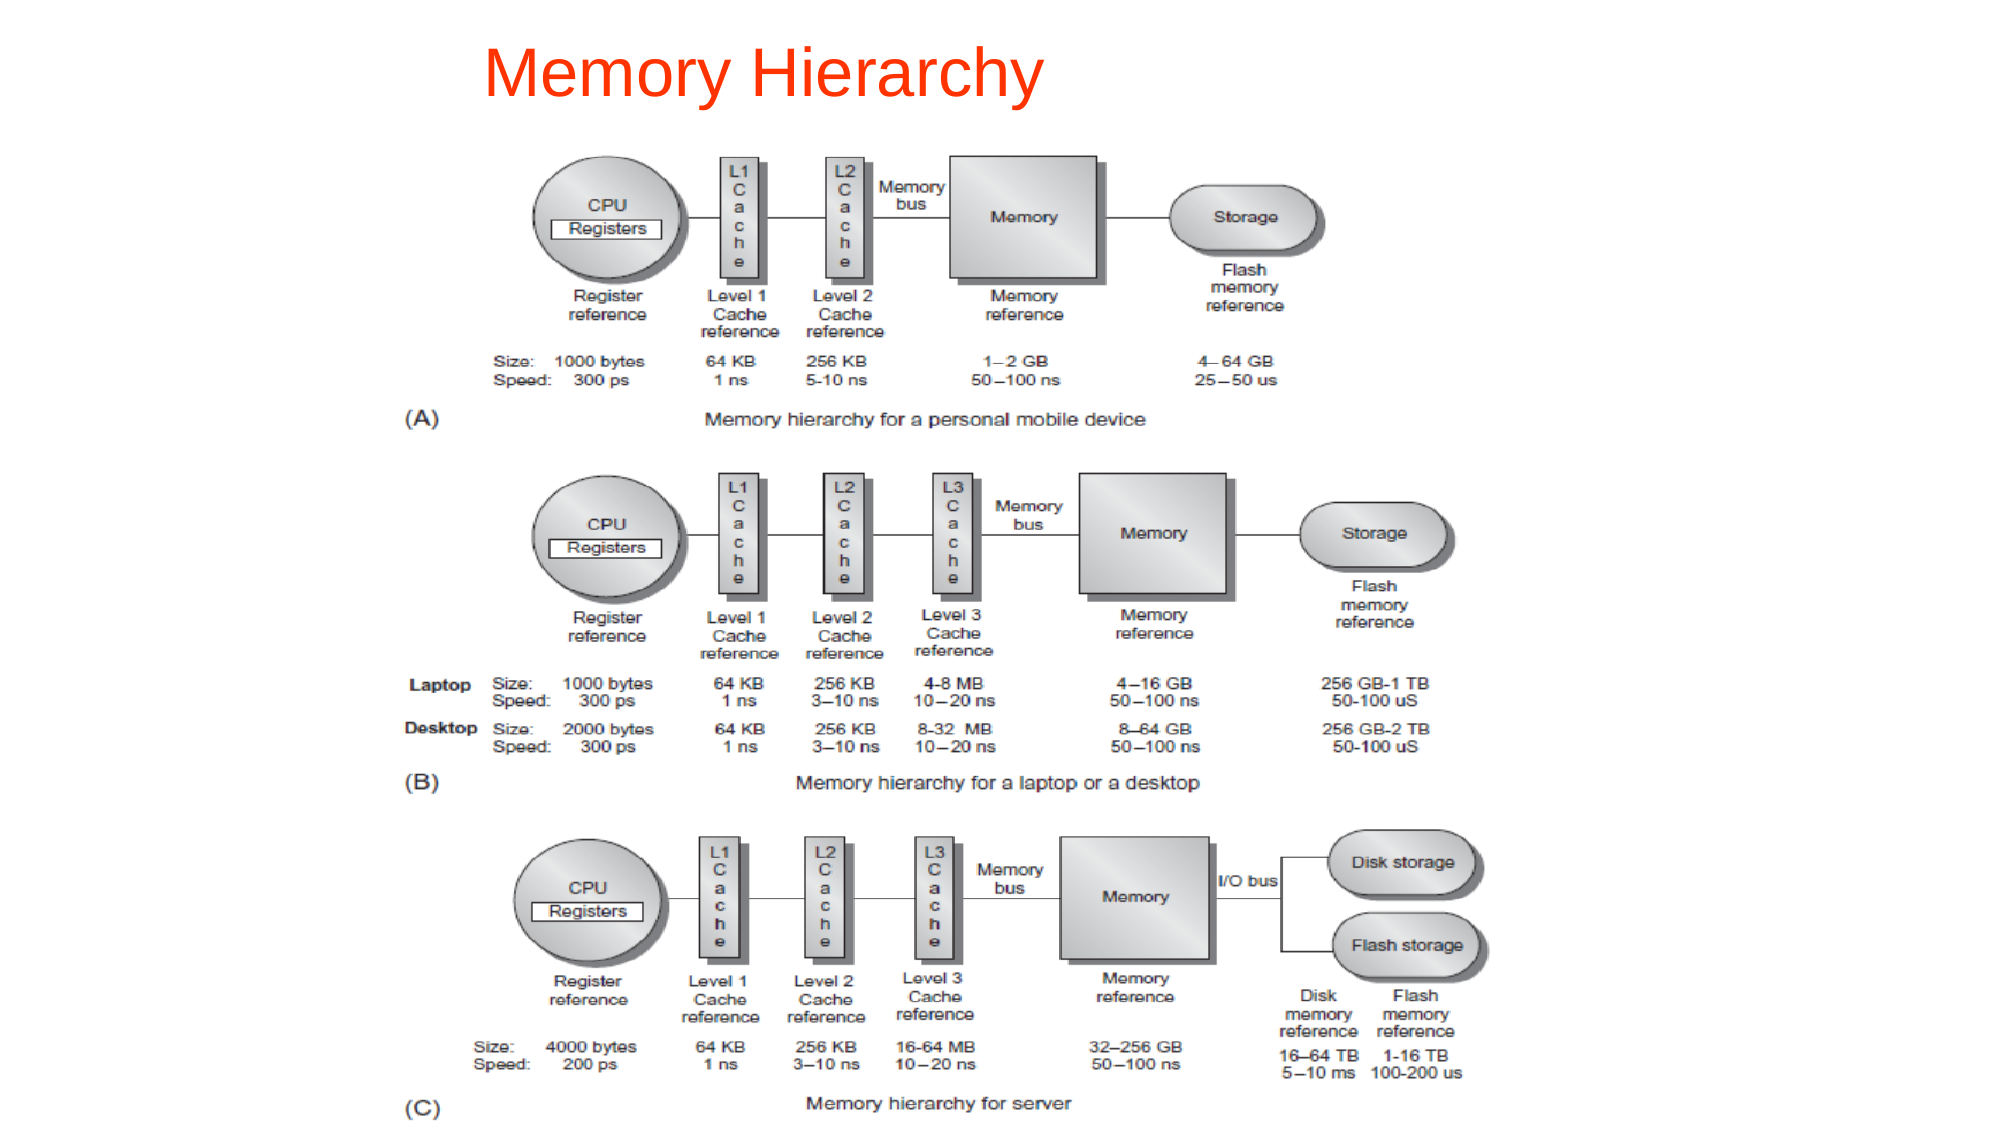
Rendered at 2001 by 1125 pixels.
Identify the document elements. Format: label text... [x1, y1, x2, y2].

title Memory Hierarchy [468, 0, 1709, 138]
picture [397, 137, 1497, 1125]
